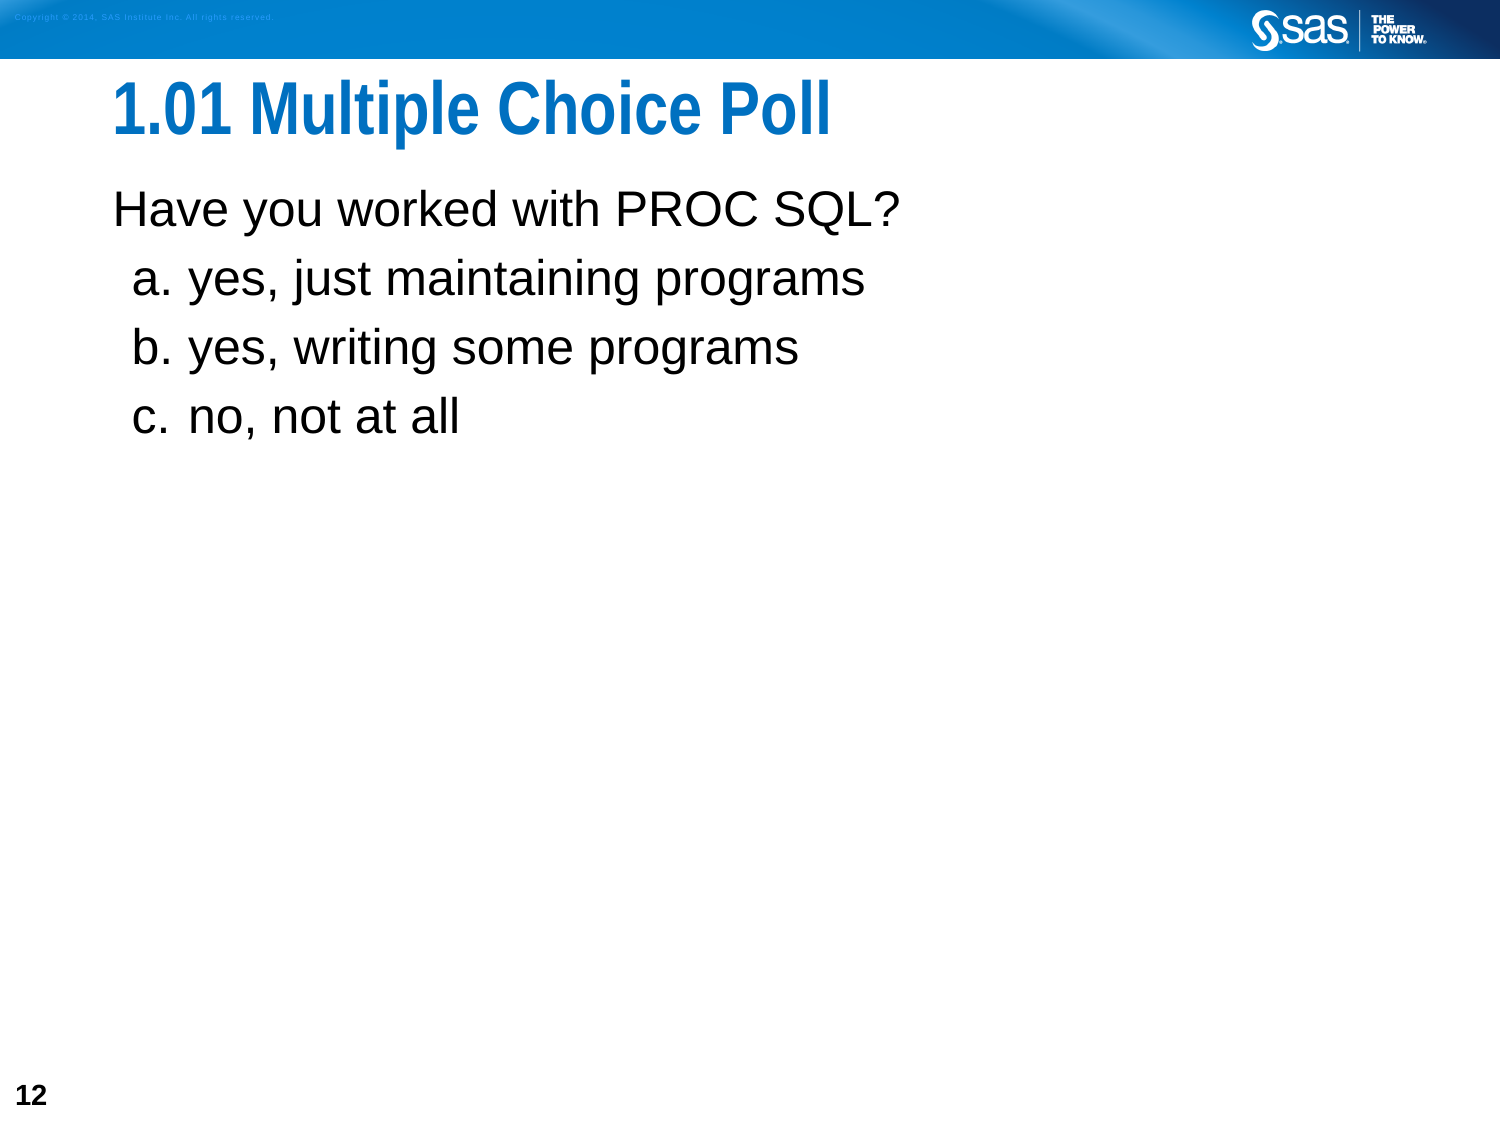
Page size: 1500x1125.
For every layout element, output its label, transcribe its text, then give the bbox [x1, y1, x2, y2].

list Have you worked with PROC SQL? yes, just maintaining programs yes, writing some programs no, not at all [112, 176, 1400, 876]
picture [0, 0, 1500, 59]
title 1.01 Multiple Choice Poll [112, 75, 1500, 187]
